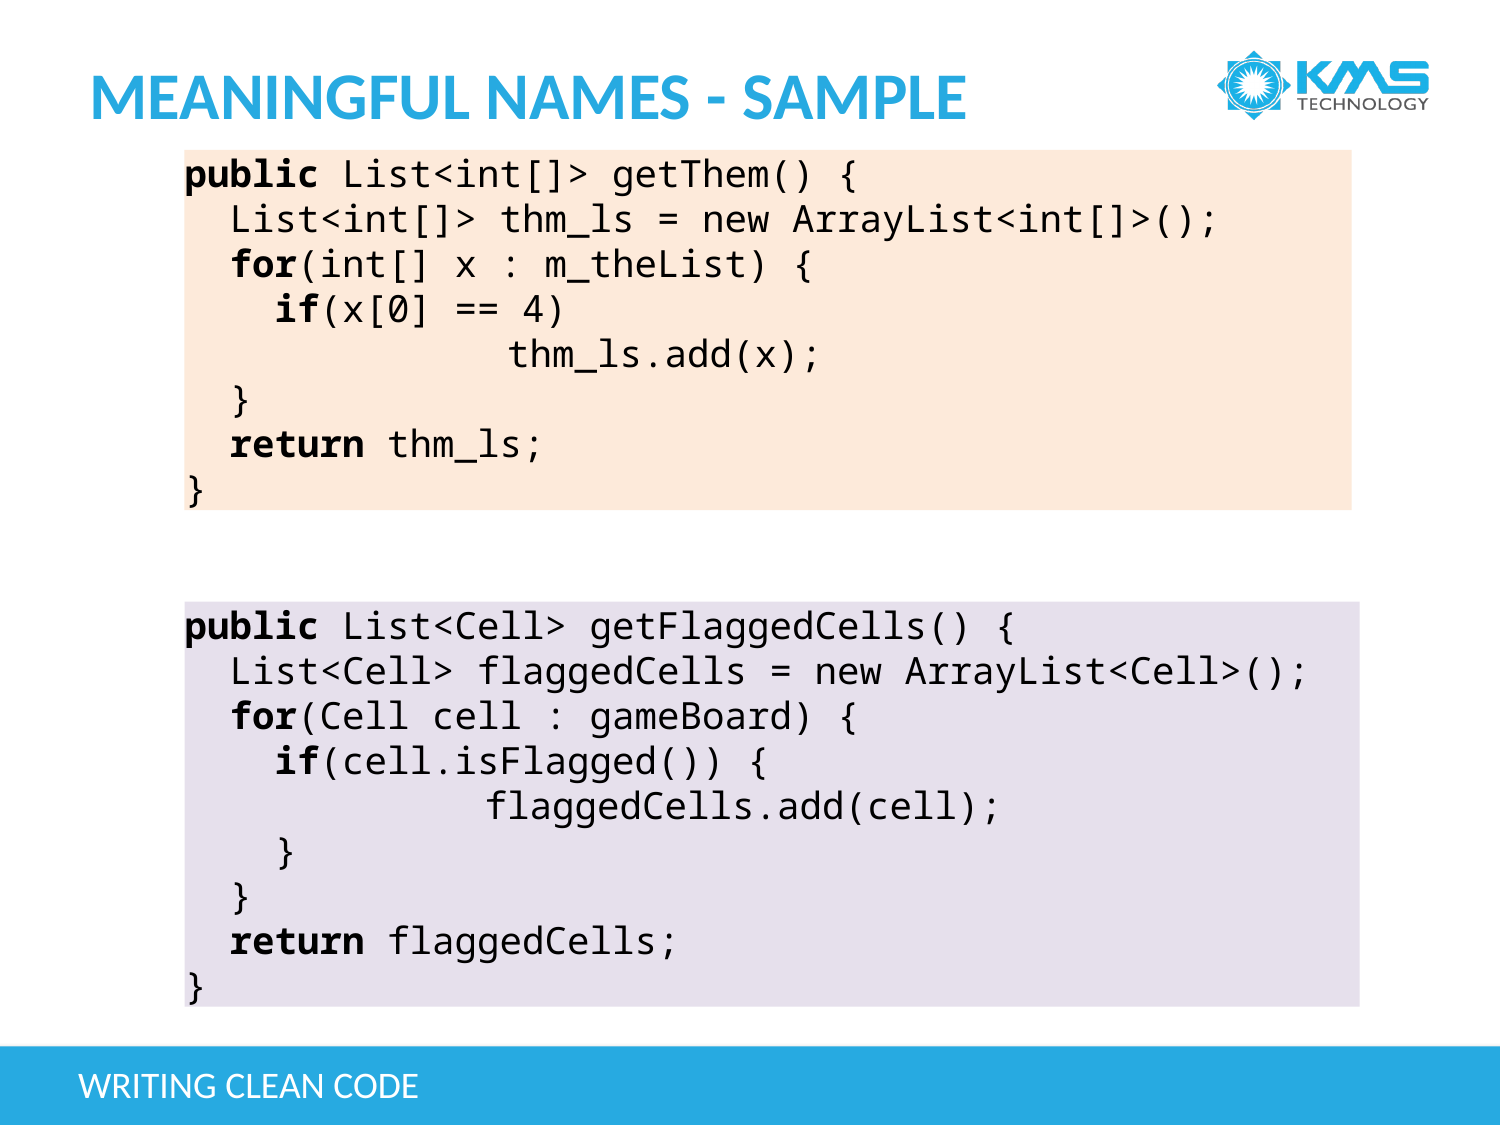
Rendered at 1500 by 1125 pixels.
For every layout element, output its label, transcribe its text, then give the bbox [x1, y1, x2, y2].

title Meaningful Names - Sample [75, 45, 1102, 150]
picture [1208, 45, 1436, 126]
text_box public List<int[]> getThem() { List<int[]> thm_ls = new ArrayList<int[]>(); for(int[] x : m_theList) { if(x[0] == 4) thm_ls.add(x); } return thm_ls; } [184, 149, 1352, 511]
text_box public List<Cell> getFlaggedCells() { List<Cell> flaggedCells = new ArrayList<Cell>(); for(Cell cell : gameBoard) { if(cell.isFlagged()) { flaggedCells.add(cell); } } return flaggedCells; } [184, 601, 1360, 1007]
list Writing Clean Code [63, 1053, 978, 1125]
